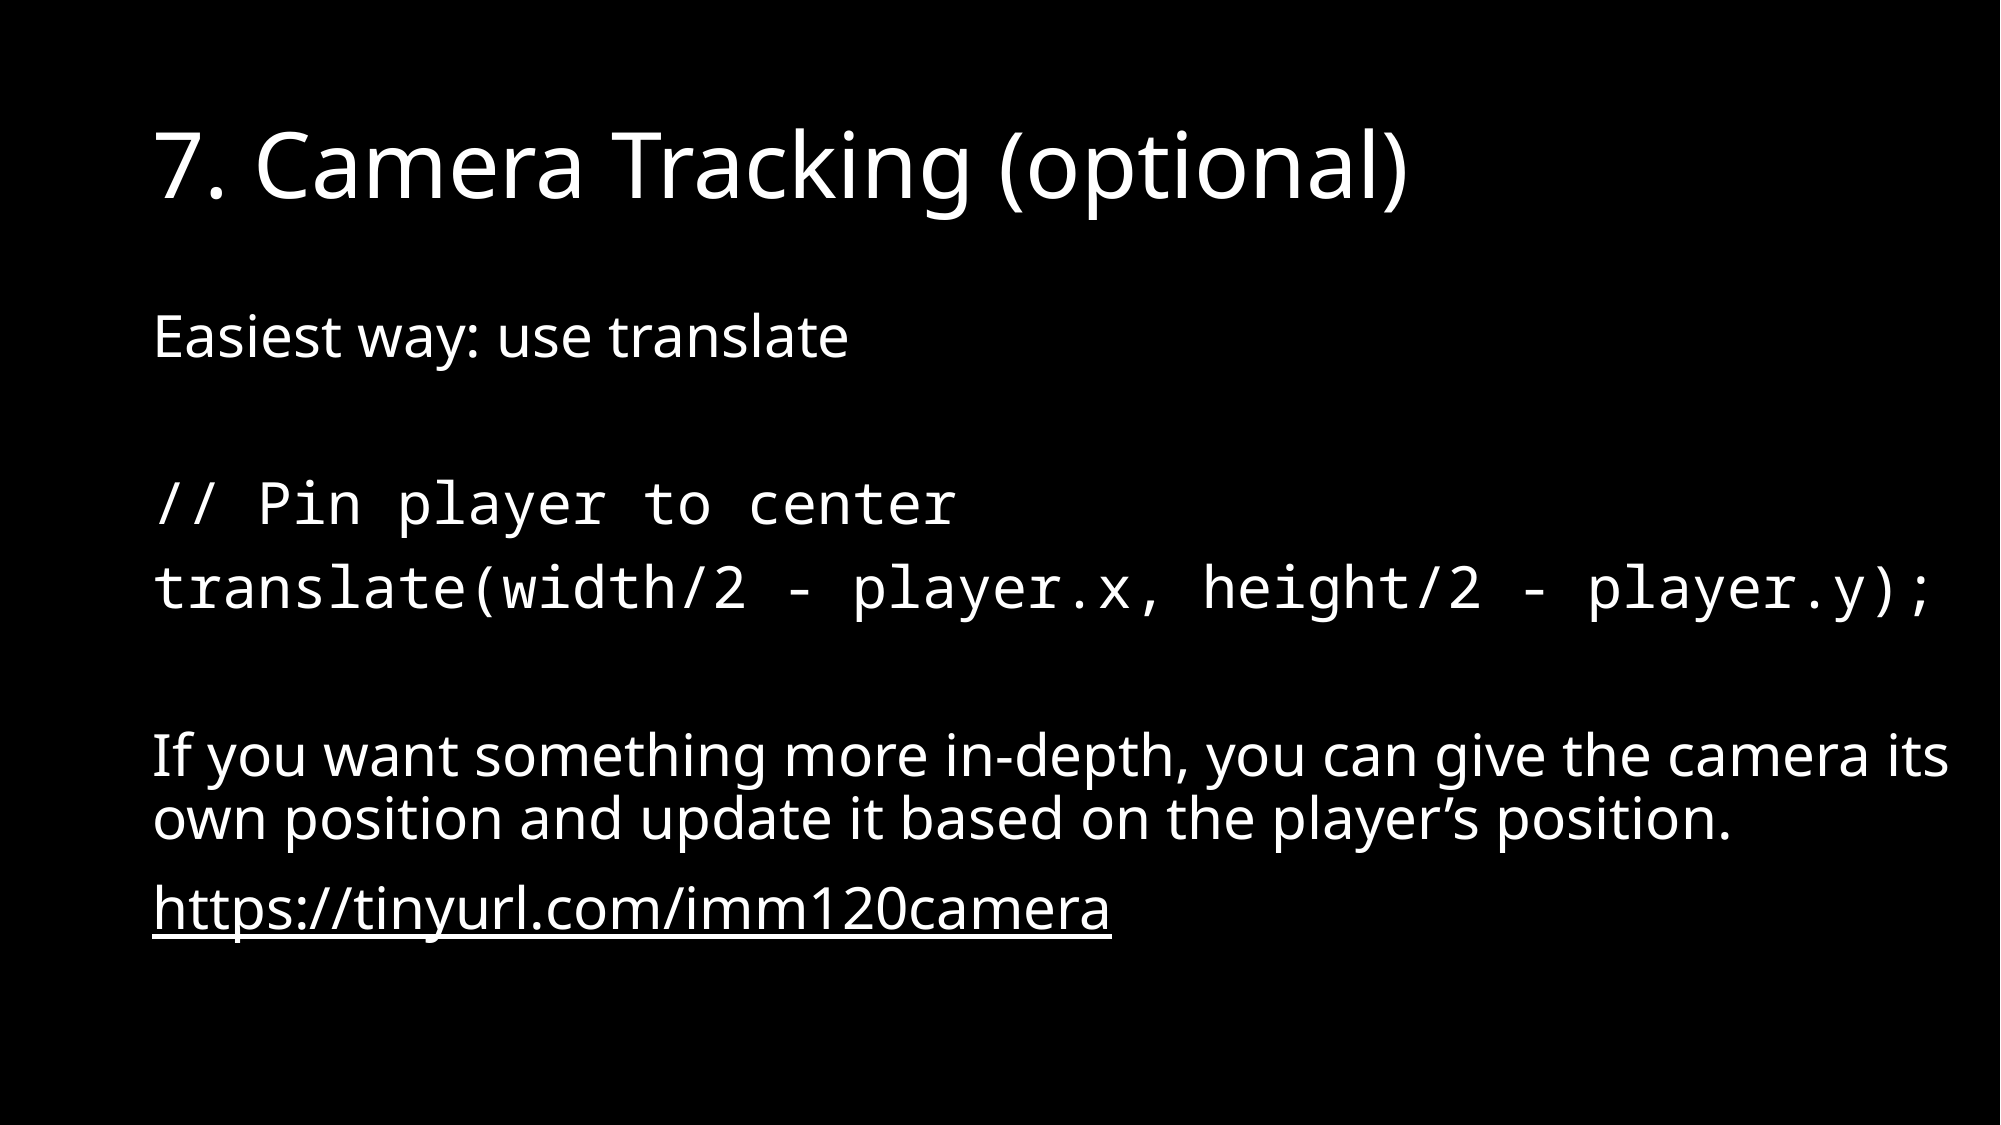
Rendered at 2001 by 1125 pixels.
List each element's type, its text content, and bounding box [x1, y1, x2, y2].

title 7. Camera Tracking (optional) [137, 59, 1863, 278]
list Easiest way: use translate // Pin player to center translate(width/2 - player.x, height/2 - player.y); If you want something more in-depth, you can give the camera its own position and update it based on the player’s position. https://tinyurl.com/imm120camera [137, 299, 2000, 1014]
